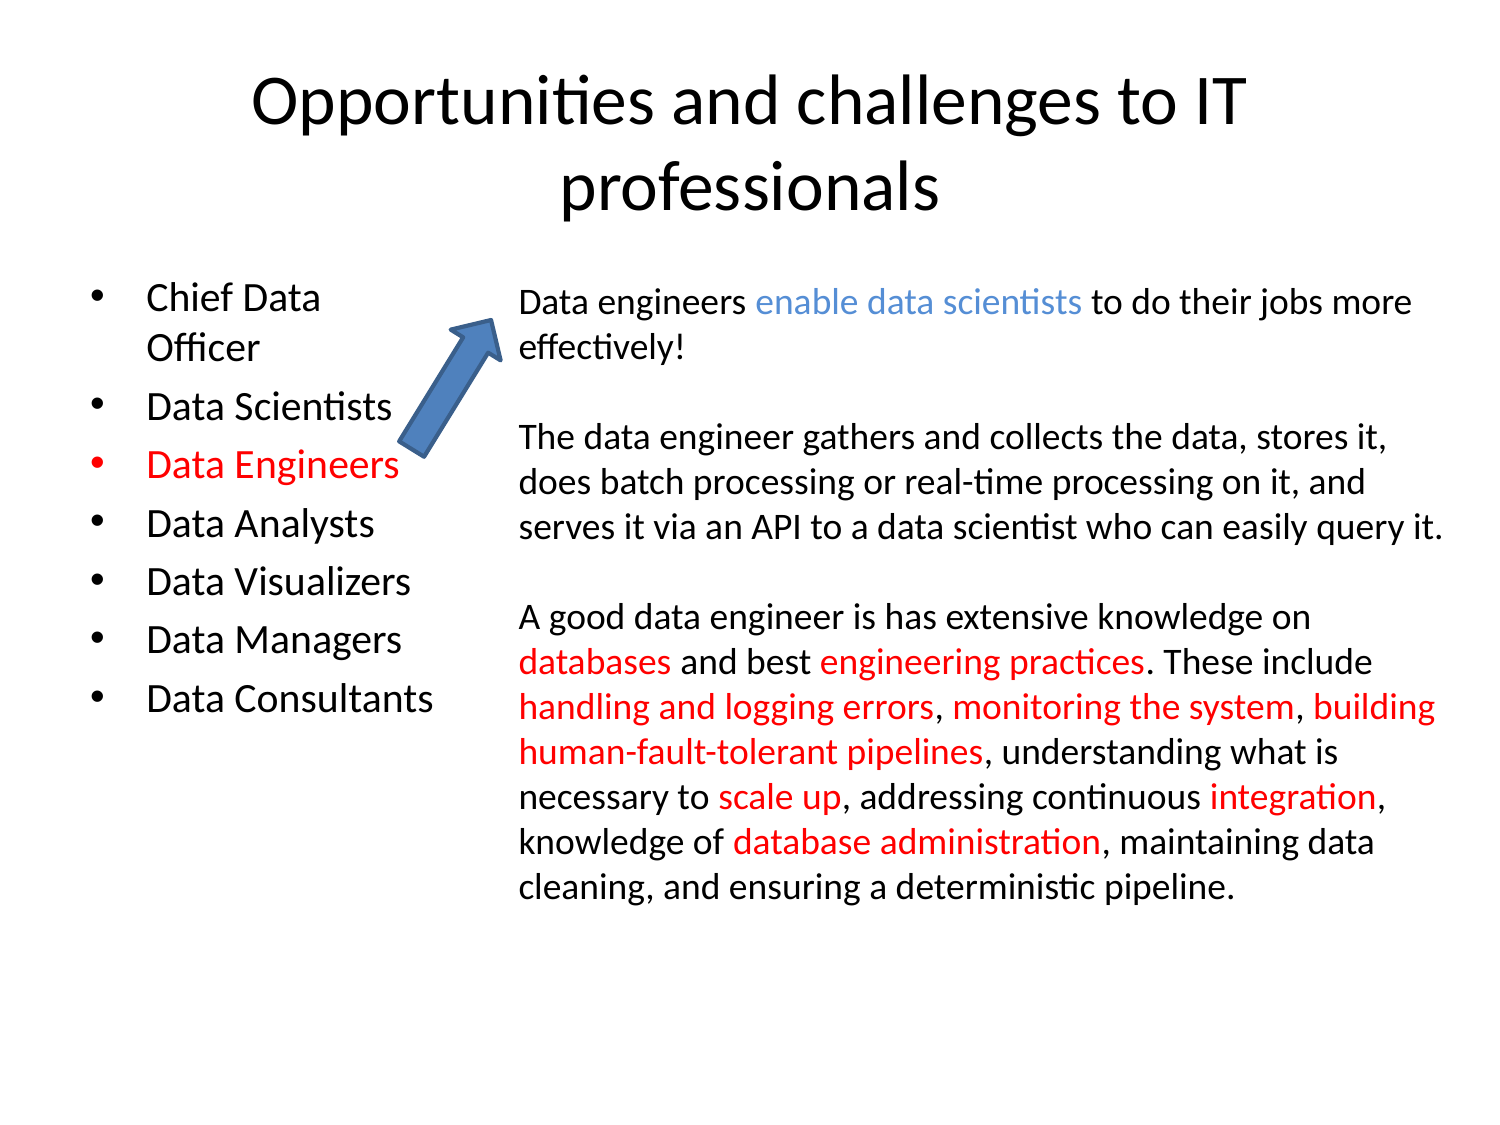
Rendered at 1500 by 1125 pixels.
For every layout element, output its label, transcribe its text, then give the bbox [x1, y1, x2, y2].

text_box Data engineers enable data scientists to do their jobs more effectively! The data engineer gathers and collects the data, stores it, does batch processing or real-time processing on it, and serves it via an API to a data scientist who can easily query it. A good data engineer is has extensive knowledge on databases and best engineering practices. These include handling and logging errors, monitoring the system, building human-fault-tolerant pipelines, understanding what is necessary to scale up, addressing continuous integration, knowledge of database administration, maintaining data cleaning, and ensuring a deterministic pipeline. [503, 269, 1477, 960]
text_box [397, 317, 503, 459]
list Chief Data Officer Data Scientists Data Engineers Data Analysts Data Visualizers Data Managers Data Consultants [75, 262, 457, 1005]
title Opportunities and challenges to IT professionals [75, 45, 1425, 233]
